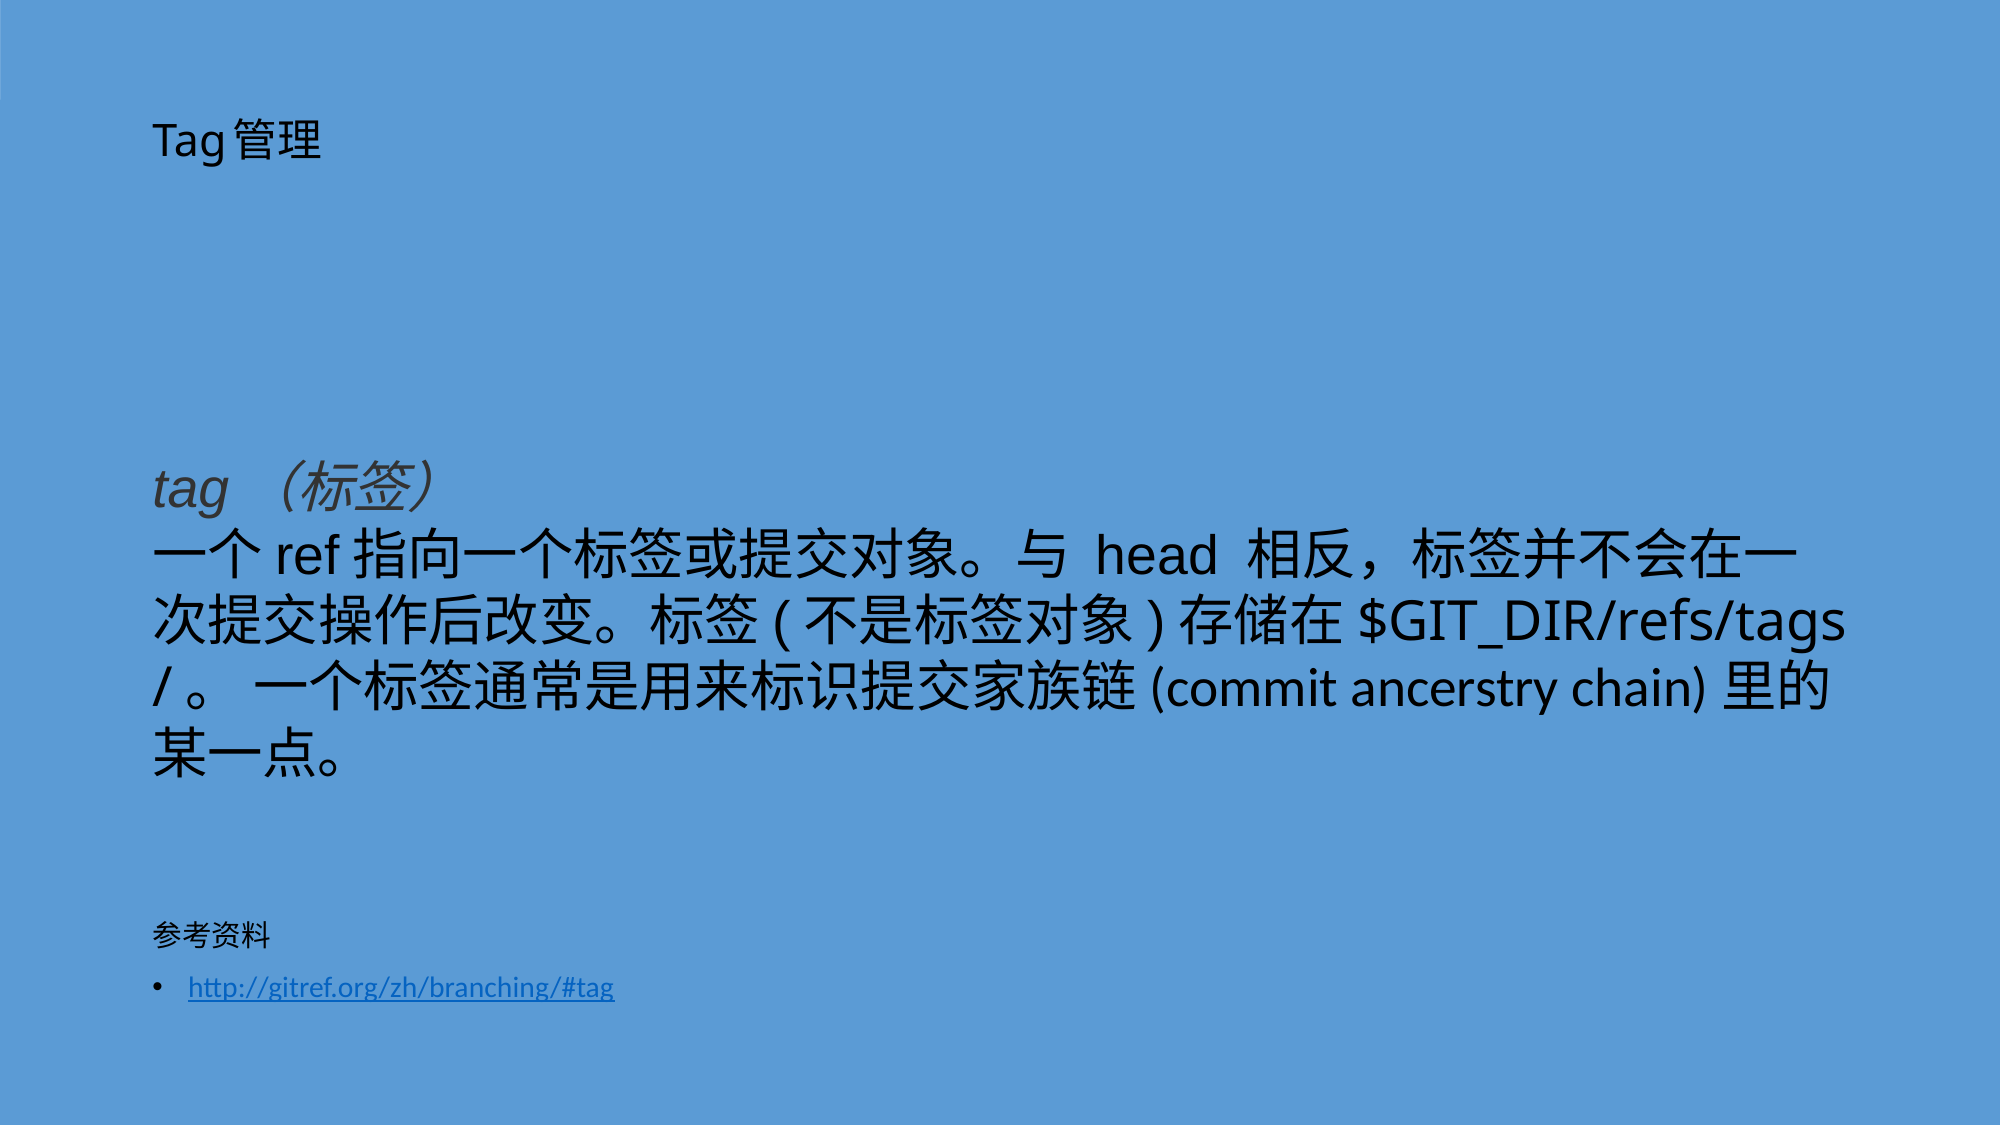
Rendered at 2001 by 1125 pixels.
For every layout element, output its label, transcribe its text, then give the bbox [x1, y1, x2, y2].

list tag（标签） 一个ref指向一个标签或提交对象。与 head 相反，标签并不会在一次提交操作后改变。标签(不是标签对象)存储在$GIT_DIR/refs/tags/。 一个标签通常是用来标识提交家族链(commit ancerstry chain)里的某一点。 参考资料 http://gitref.org/zh/branching/#tag [137, 299, 1863, 1014]
title Tag管理 [137, 59, 1863, 278]
